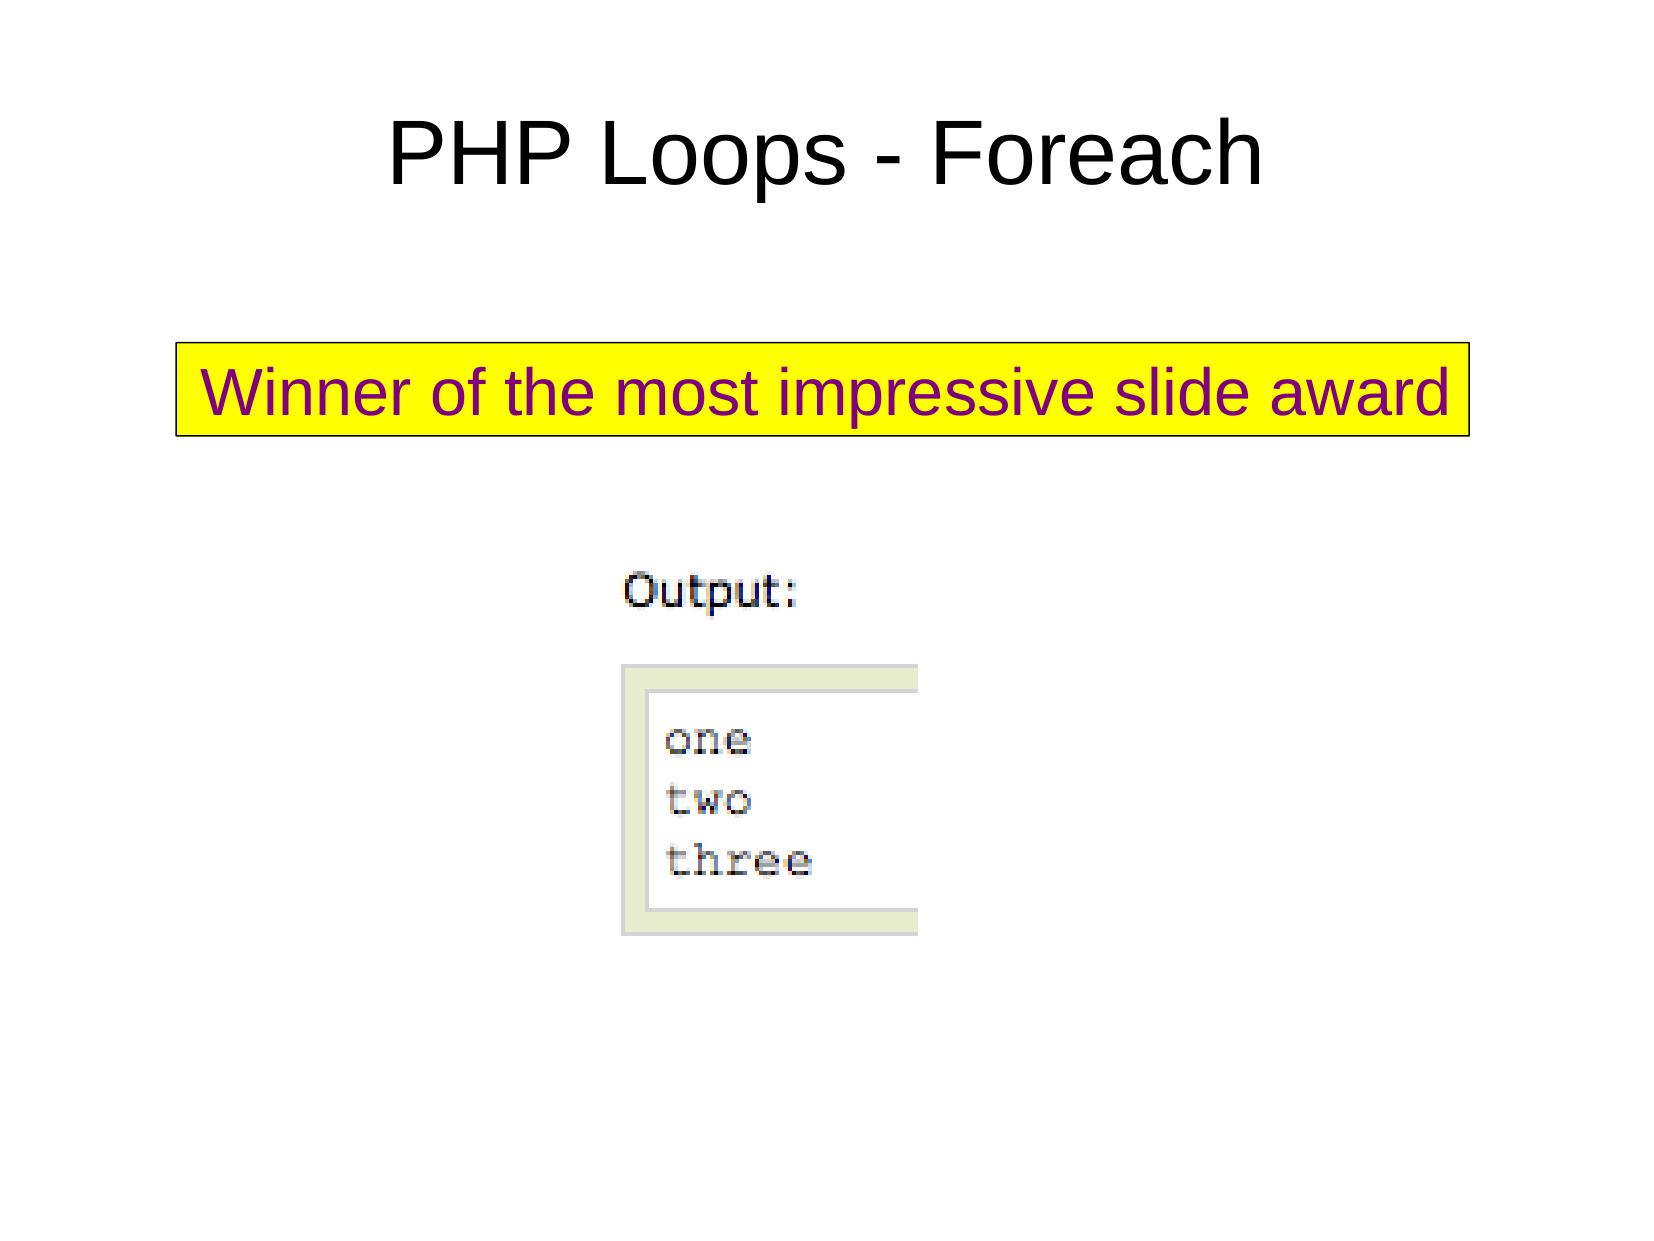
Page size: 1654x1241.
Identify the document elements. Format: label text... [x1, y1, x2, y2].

picture [593, 547, 918, 957]
subtitle Winner of the most impressive slide award [82, 289, 1572, 1109]
title PHP Loops - Foreach [82, 49, 1572, 257]
